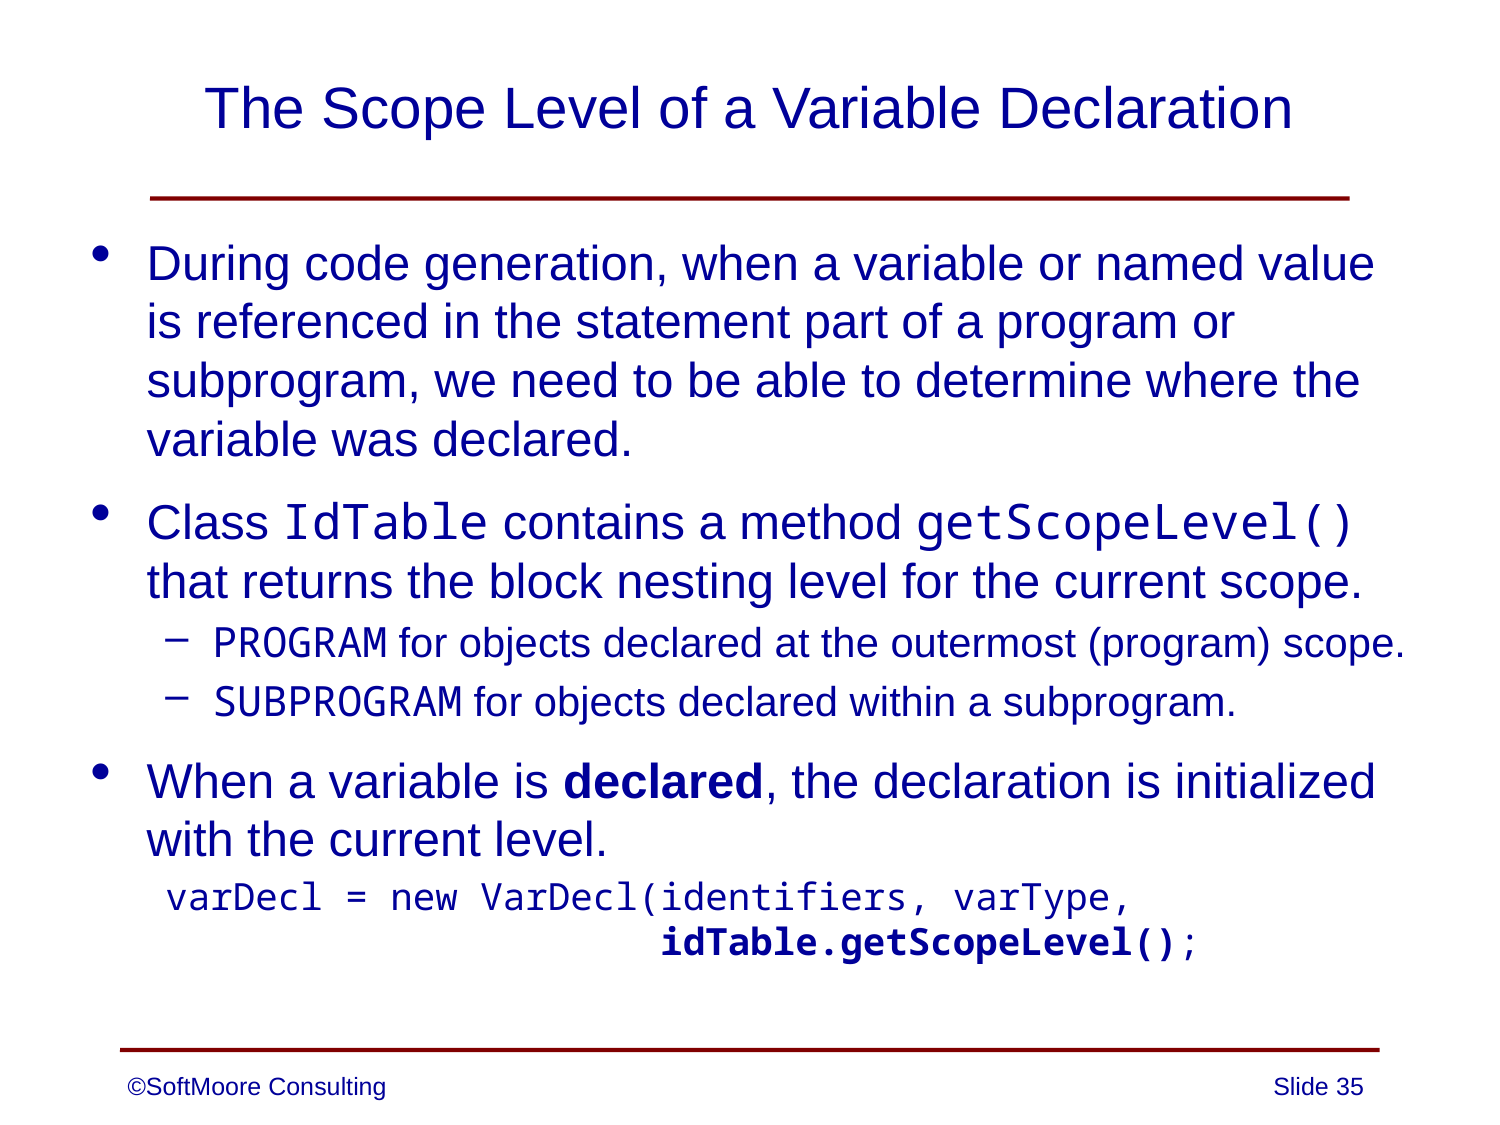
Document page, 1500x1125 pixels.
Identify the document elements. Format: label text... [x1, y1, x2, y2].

footer ©SoftMoore Consulting [111, 1061, 563, 1109]
list During code generation, when a variable or named value is referenced in the statement part of a program or subprogram, we need to be able to determine where the variable was declared. Class IdTable contains a method getScopeLevel() that returns the block nesting level for the current scope. PROGRAM for objects declared at the outermost (program) scope. SUBPROGRAM for objects declared within a subprogram. When a variable is declared, the declaration is initialized with the current level. varDecl = new VarDecl(identifiers, varType, idTable.getScopeLevel(); [74, 223, 1425, 1034]
slide_number Slide 35 [1078, 1061, 1380, 1109]
title The Scope Level of a Variable Declaration [149, 22, 1350, 188]
